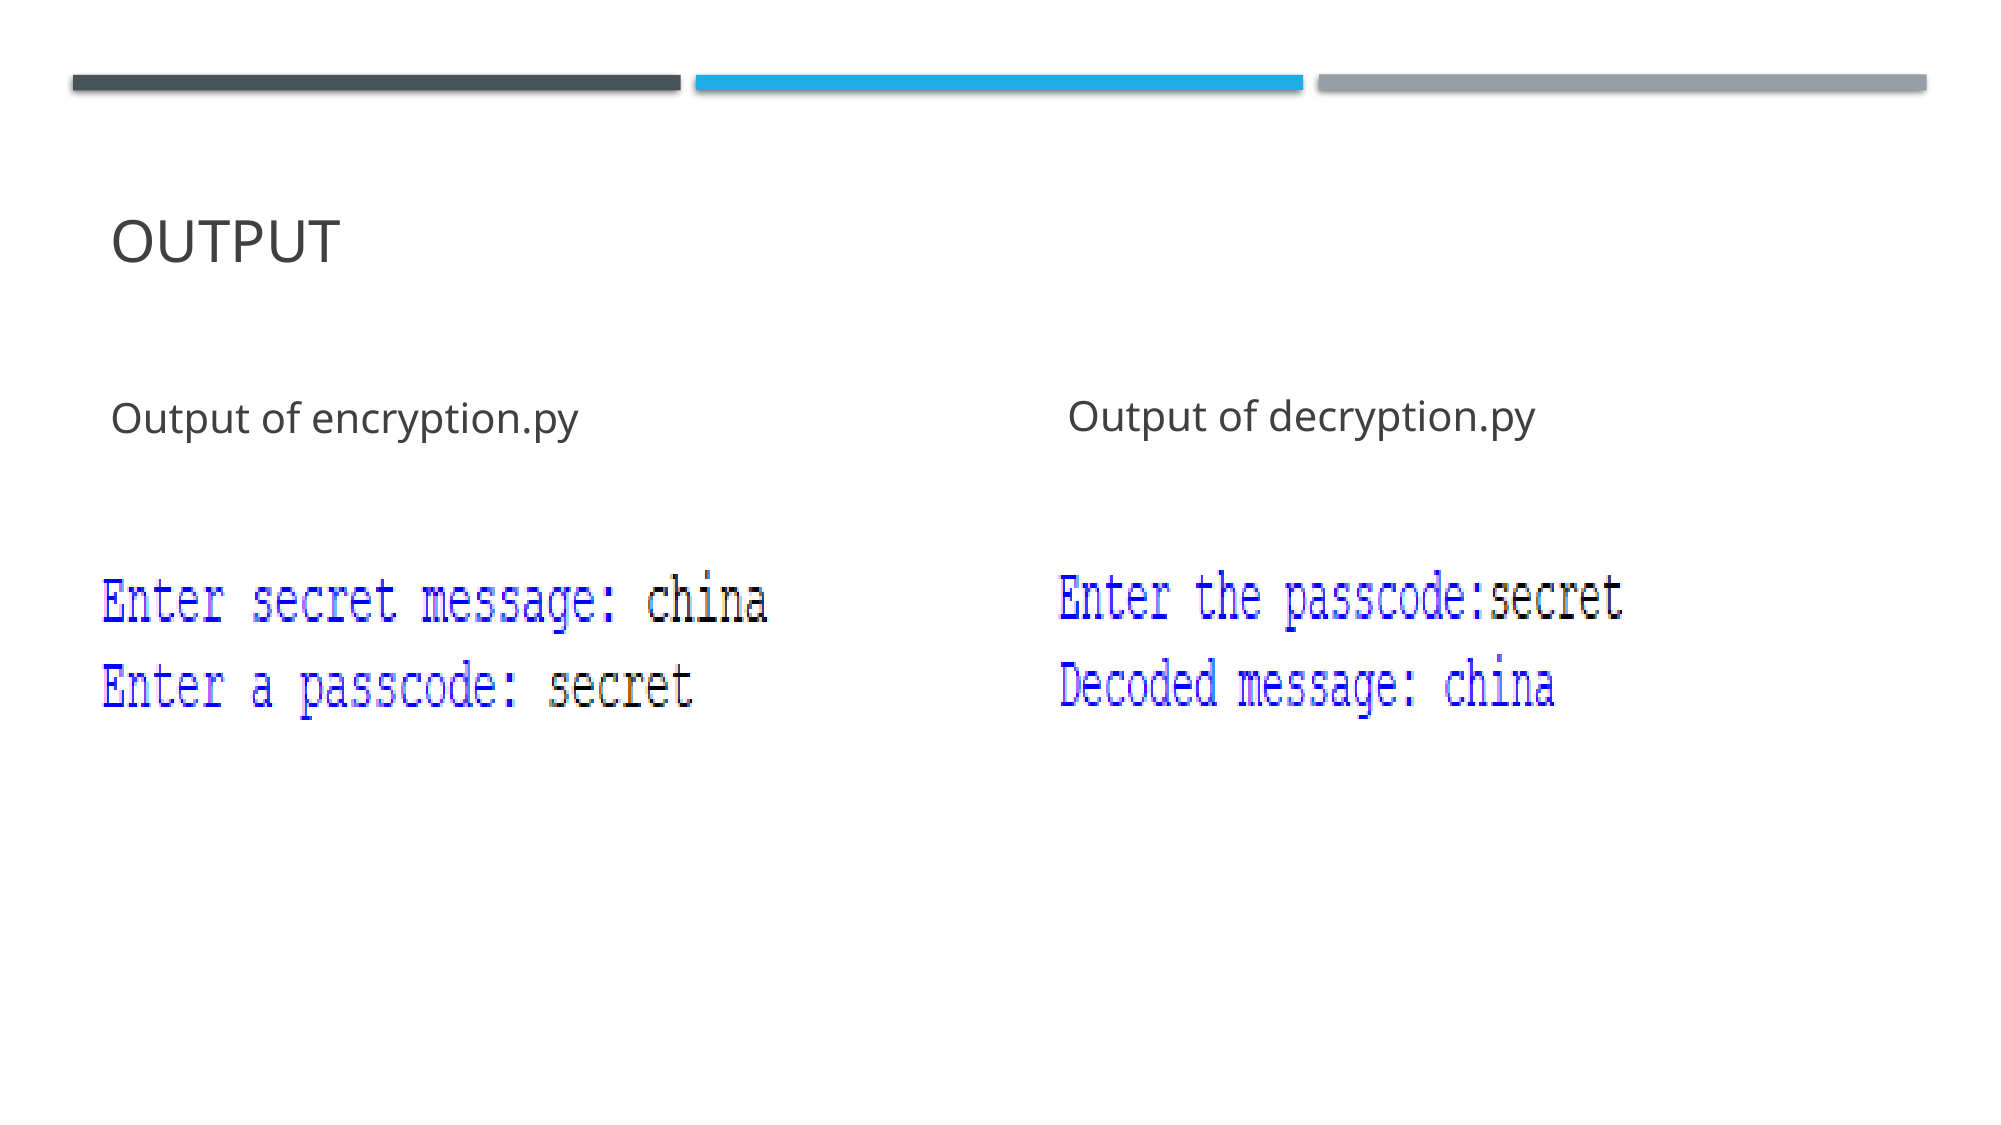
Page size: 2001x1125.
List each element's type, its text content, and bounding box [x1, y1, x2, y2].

list Output of encryption.py [95, 369, 948, 461]
picture [1051, 561, 1705, 756]
picture [94, 561, 815, 756]
title Output [95, 119, 1905, 282]
list Output of decryption.py [1052, 369, 1905, 460]
